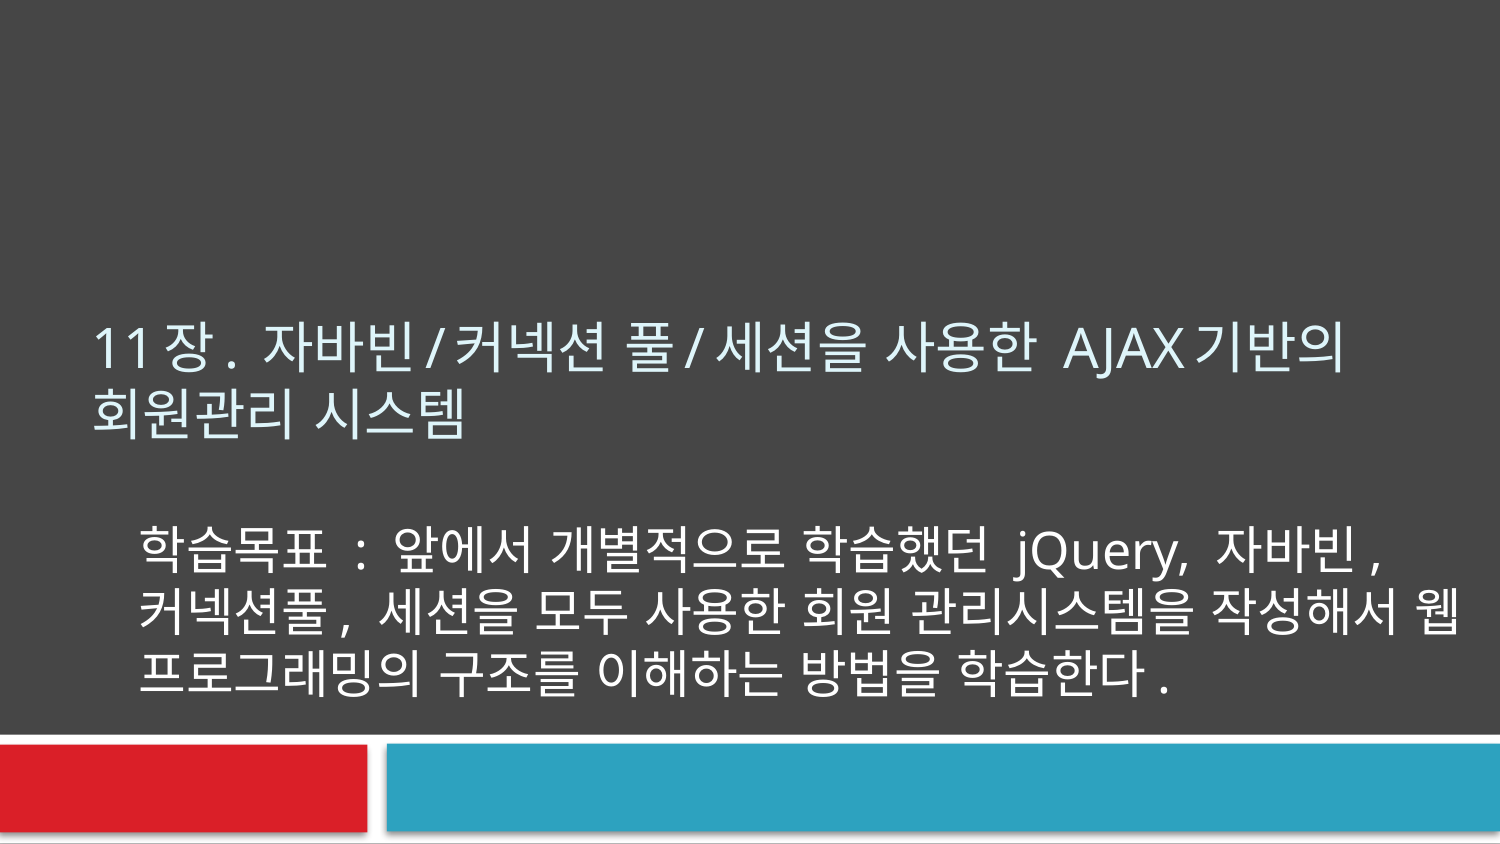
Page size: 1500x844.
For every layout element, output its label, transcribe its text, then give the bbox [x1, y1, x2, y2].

title 11장. 자바빈/커넥션 풀/세션을 사용한 Ajax기반의 회원관리 시스템 [76, 303, 1465, 455]
subtitle 학습목표 : 앞에서 개별적으로 학습했던 jQuery, 자바빈, 커넥션풀, 세션을 모두 사용한 회원 관리시스템을 작성해서 웹 프로그래밍의 구조를 이해하는 방법을 학습한다. [123, 492, 1500, 729]
